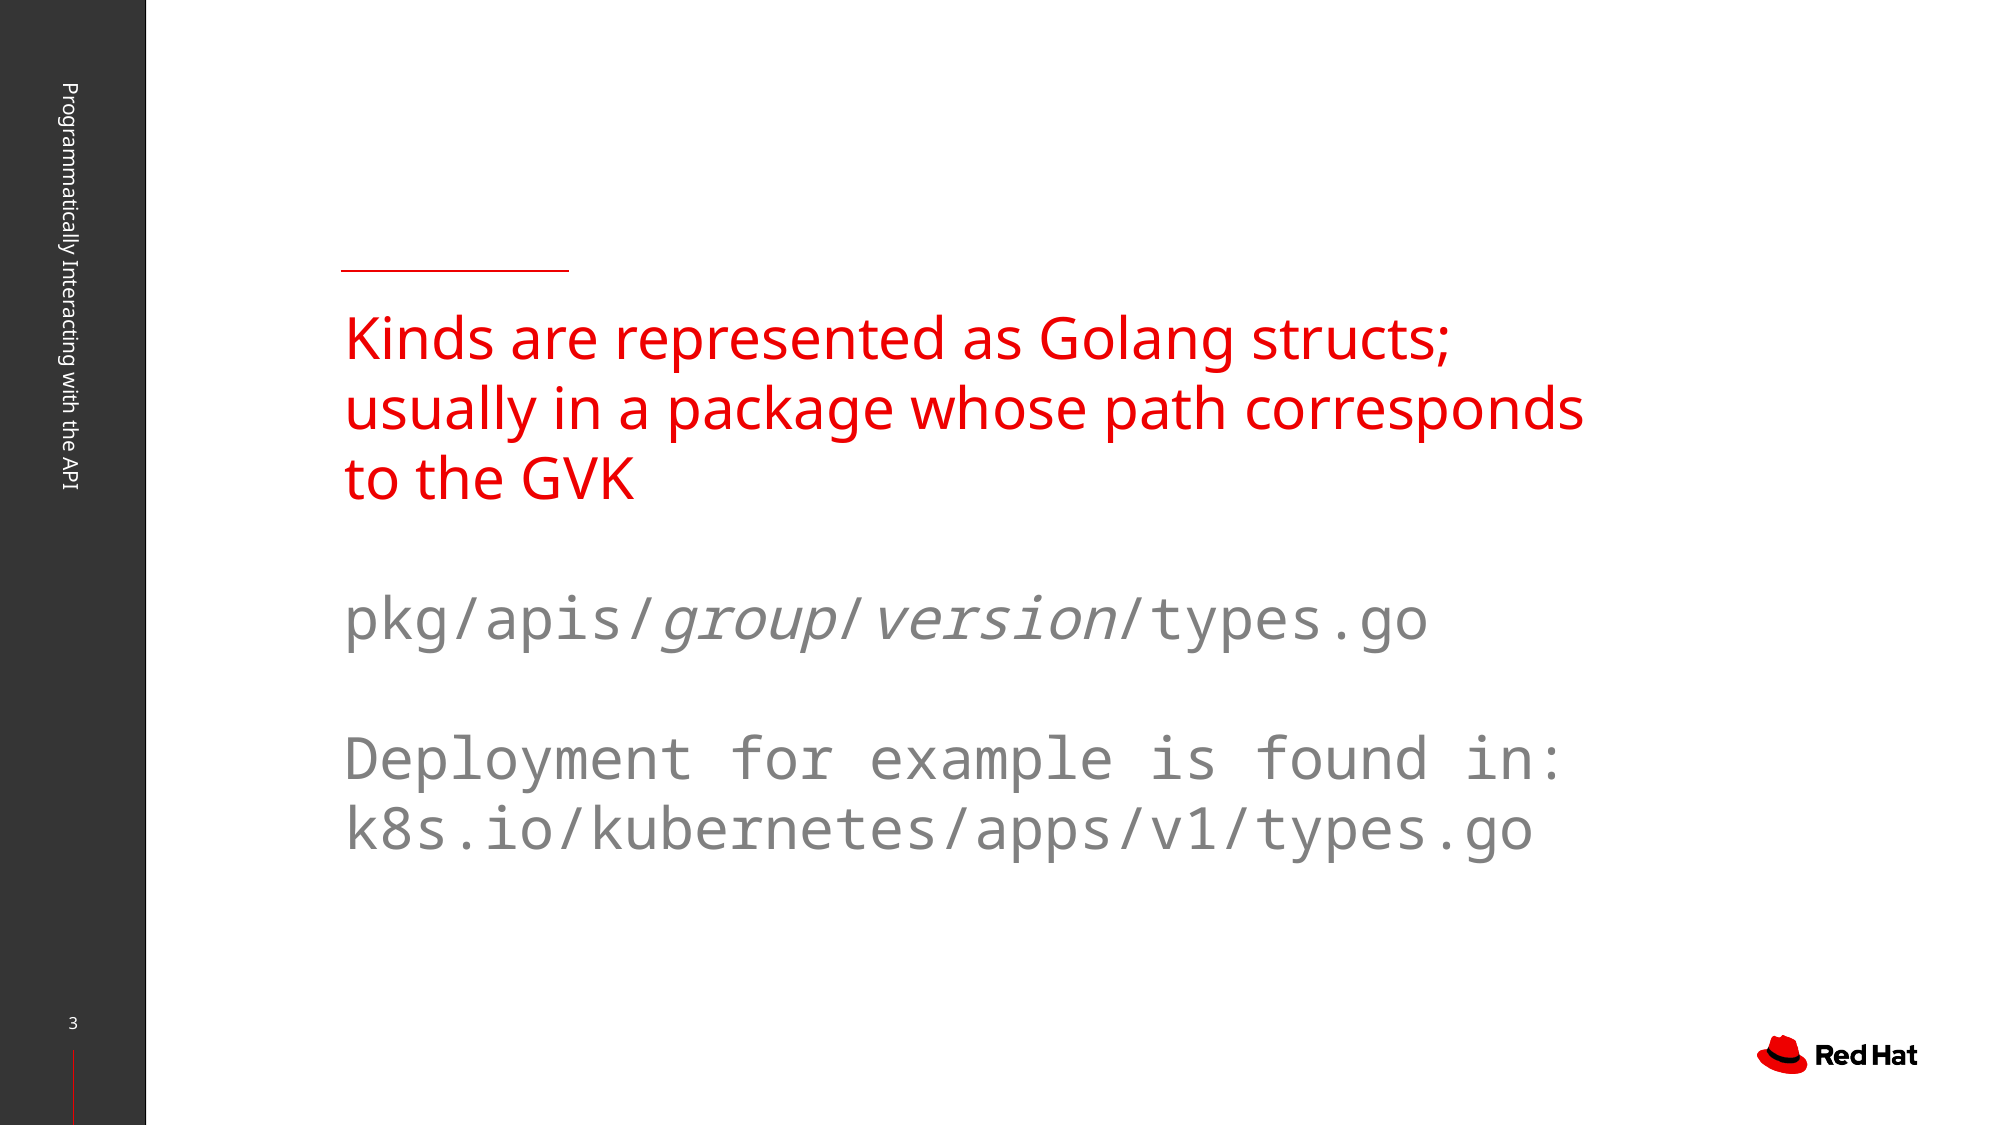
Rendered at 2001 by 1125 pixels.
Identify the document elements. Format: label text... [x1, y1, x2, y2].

picture [0, 0, 2001, 1125]
title Kinds are represented as Golang structs; usually in a package whose path corresponds to the GVK pkg/apis/group/version/types.go Deployment for example is found in: k8s.io/kubernetes/apps/v1/types.go [344, 301, 1656, 805]
subtitle Programmatically Interacting with the API [0, 0, 144, 845]
slide_number ‹#› [13, 1012, 134, 1036]
